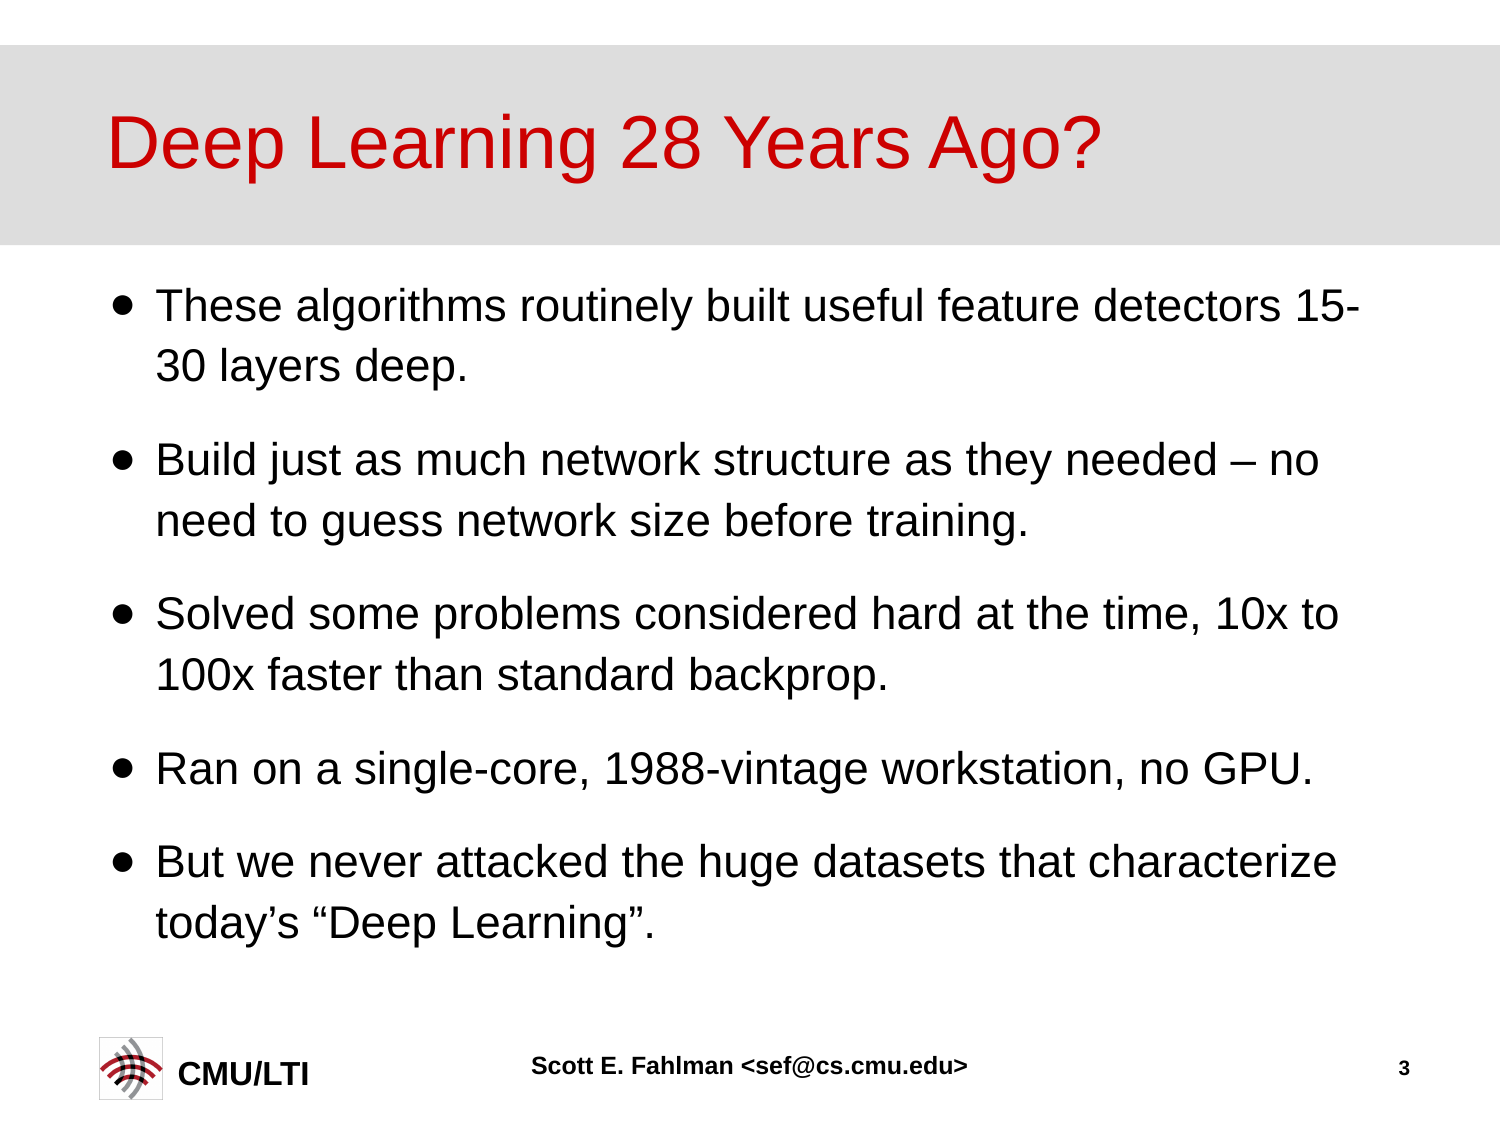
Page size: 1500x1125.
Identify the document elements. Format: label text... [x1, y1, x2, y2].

footer Scott E. Fahlman <sef@cs.cmu.edu> [424, 1049, 1076, 1088]
list These algorithms routinely built useful feature detectors 15-30 layers deep. Build just as much network structure as they needed – no need to guess network size before training. Solved some problems considered hard at the time, 10x to 100x faster than standard backprop. Ran on a single-core, 1988-vintage workstation, no GPU. But we never attacked the huge datasets that characterize today’s “Deep Learning”. [74, 262, 1426, 1006]
picture [99, 1037, 163, 1100]
slide_number 3 [1076, 1049, 1426, 1088]
title Deep Learning 28 Years Ago? [91, 44, 1426, 233]
